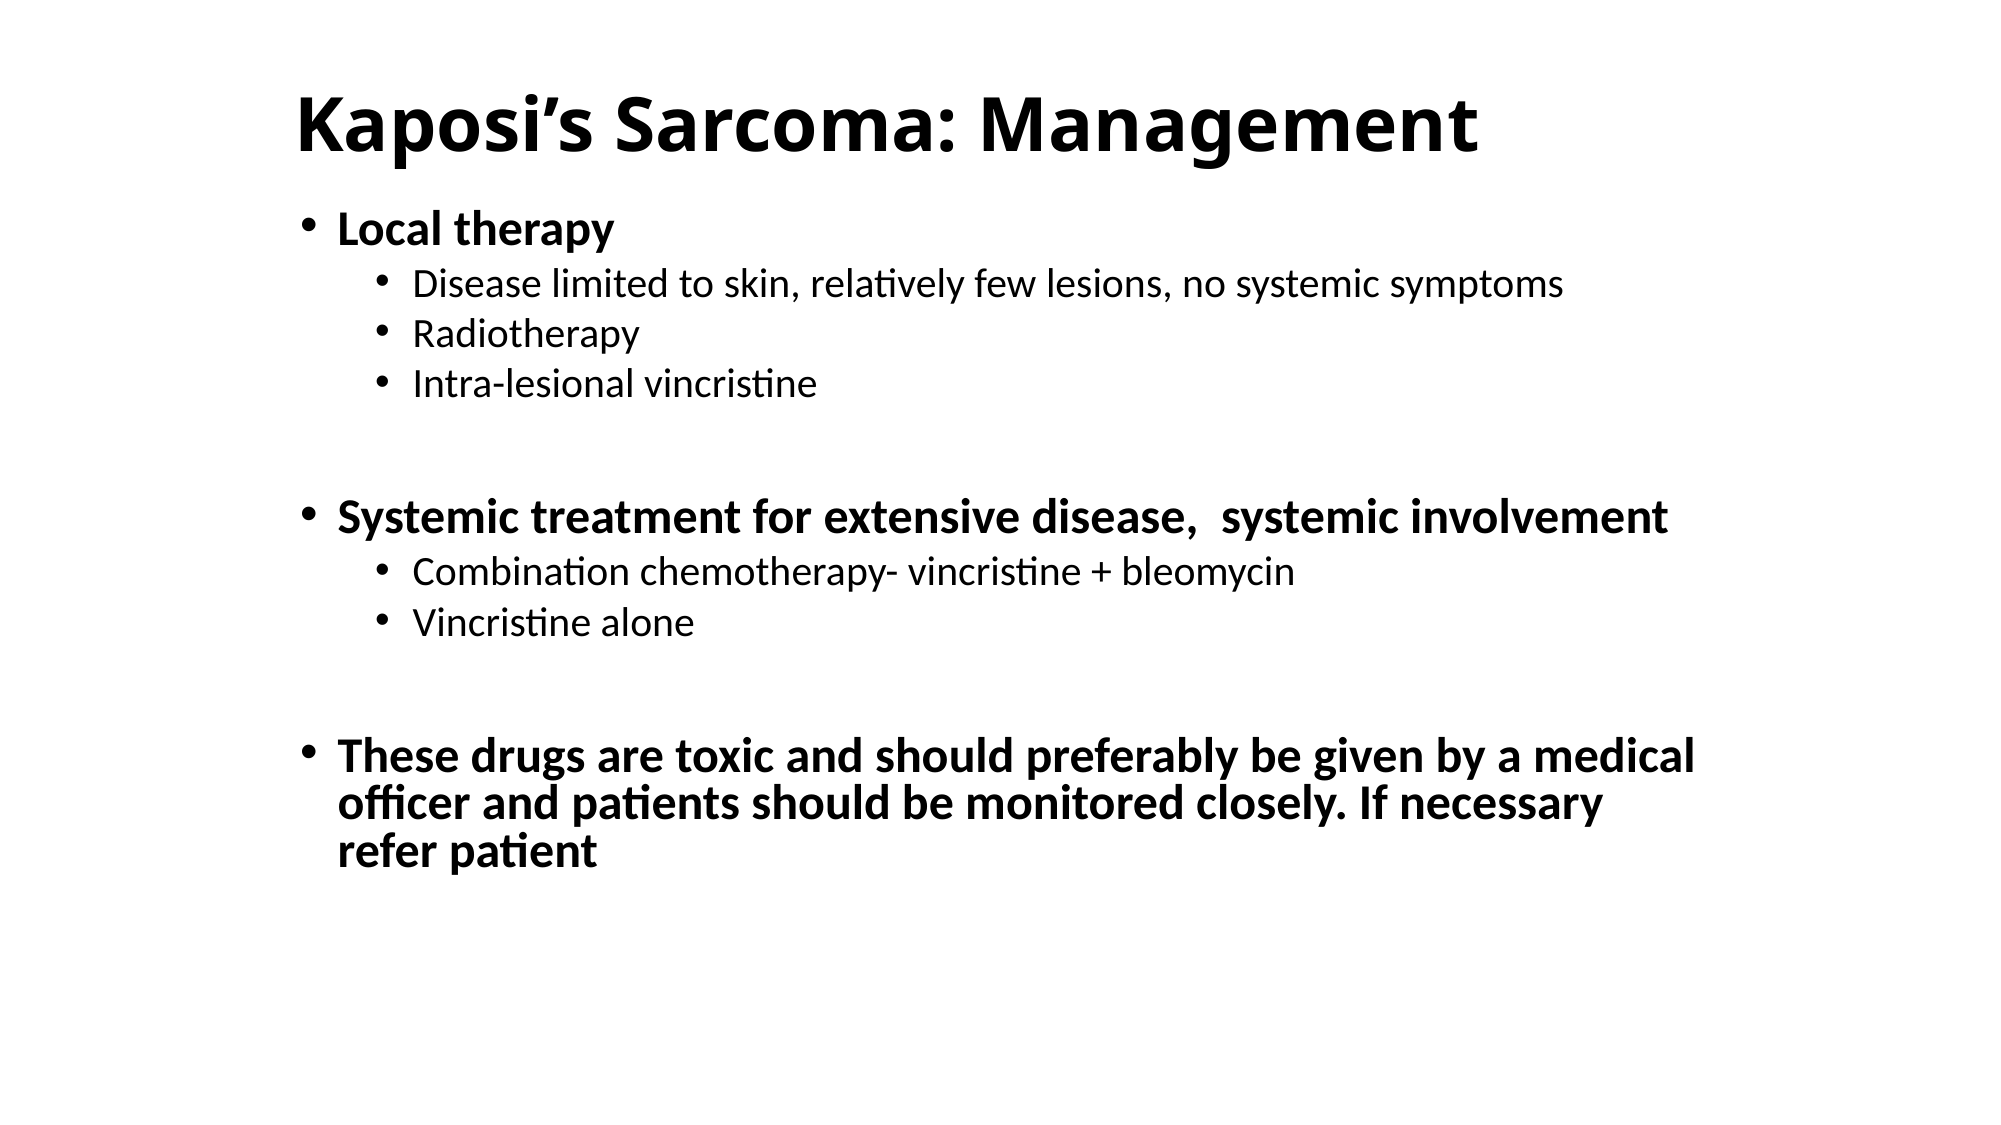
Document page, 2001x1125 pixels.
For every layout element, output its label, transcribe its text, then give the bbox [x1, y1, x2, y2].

list Local therapy Disease limited to skin, relatively few lesions, no systemic symptoms Radiotherapy Intra-lesional vincristine Systemic treatment for extensive disease, systemic involvement Combination chemotherapy- vincristine + bleomycin Vincristine alone These drugs are toxic and should preferably be given by a medical officer and patients should be monitored closely. If necessary refer patient [285, 199, 1714, 946]
title Kaposi’s Sarcoma: Management [279, 35, 1540, 176]
